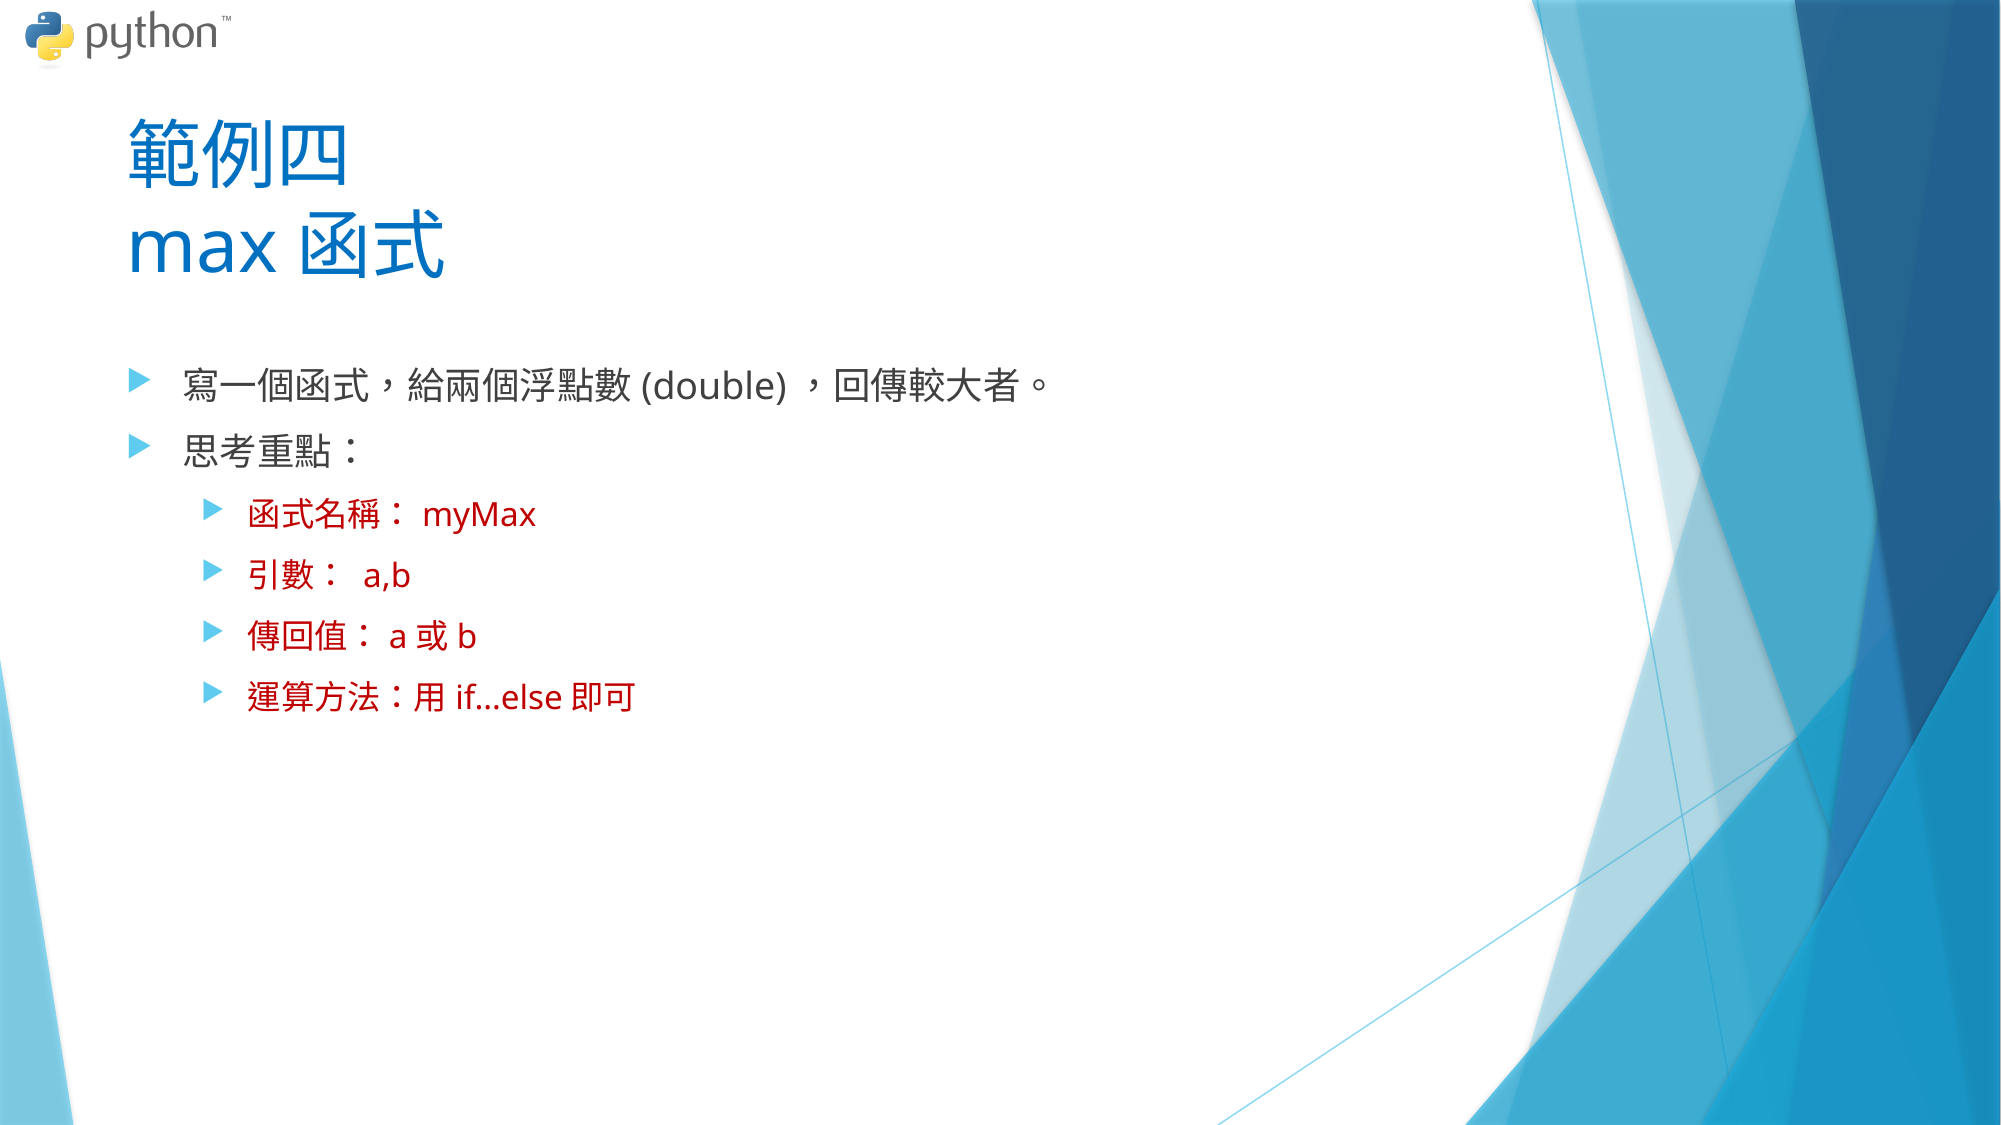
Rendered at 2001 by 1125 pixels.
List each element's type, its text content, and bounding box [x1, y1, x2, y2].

title 範例四 max函式 [111, 99, 1522, 317]
list 寫一個函式，給兩個浮點數(double)，回傳較大者。 思考重點： 函式名稱：myMax 引數： a,b 傳回值：a或b 運算方法：用if…else即可 [111, 354, 1522, 992]
picture [23, 9, 233, 71]
